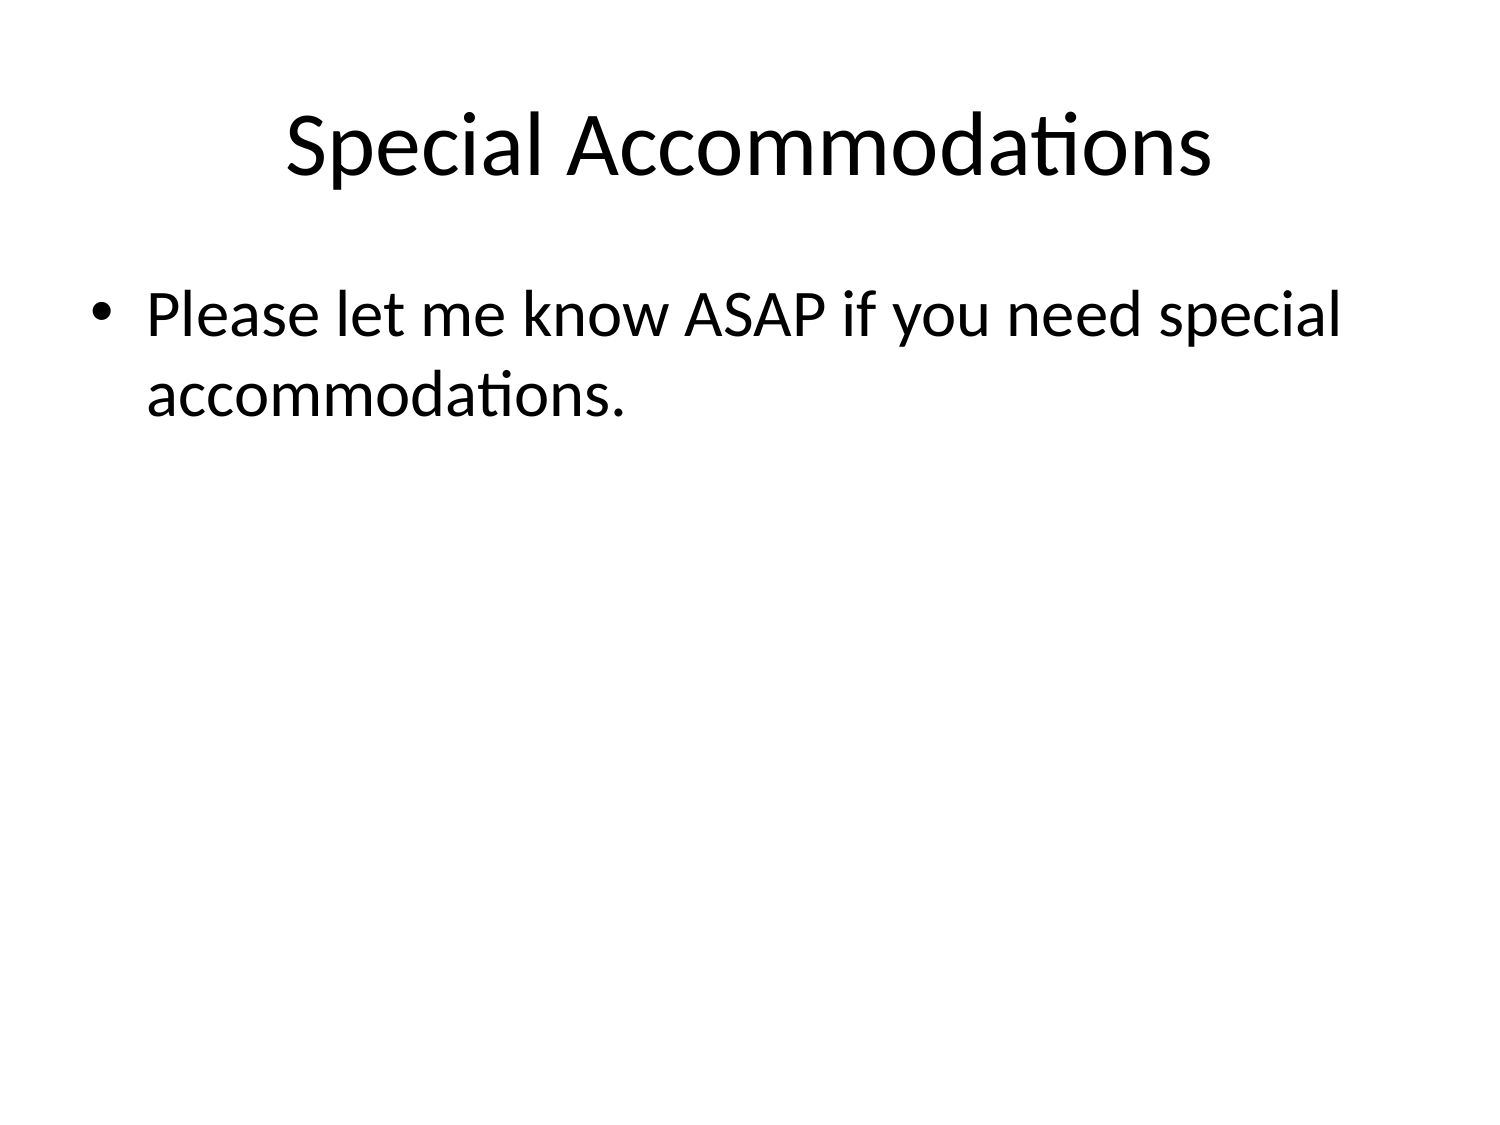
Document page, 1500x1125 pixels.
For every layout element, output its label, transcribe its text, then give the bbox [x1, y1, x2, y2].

list Please let me know ASAP if you need special accommodations. [75, 262, 1425, 1005]
title Special Accommodations [75, 45, 1425, 233]
